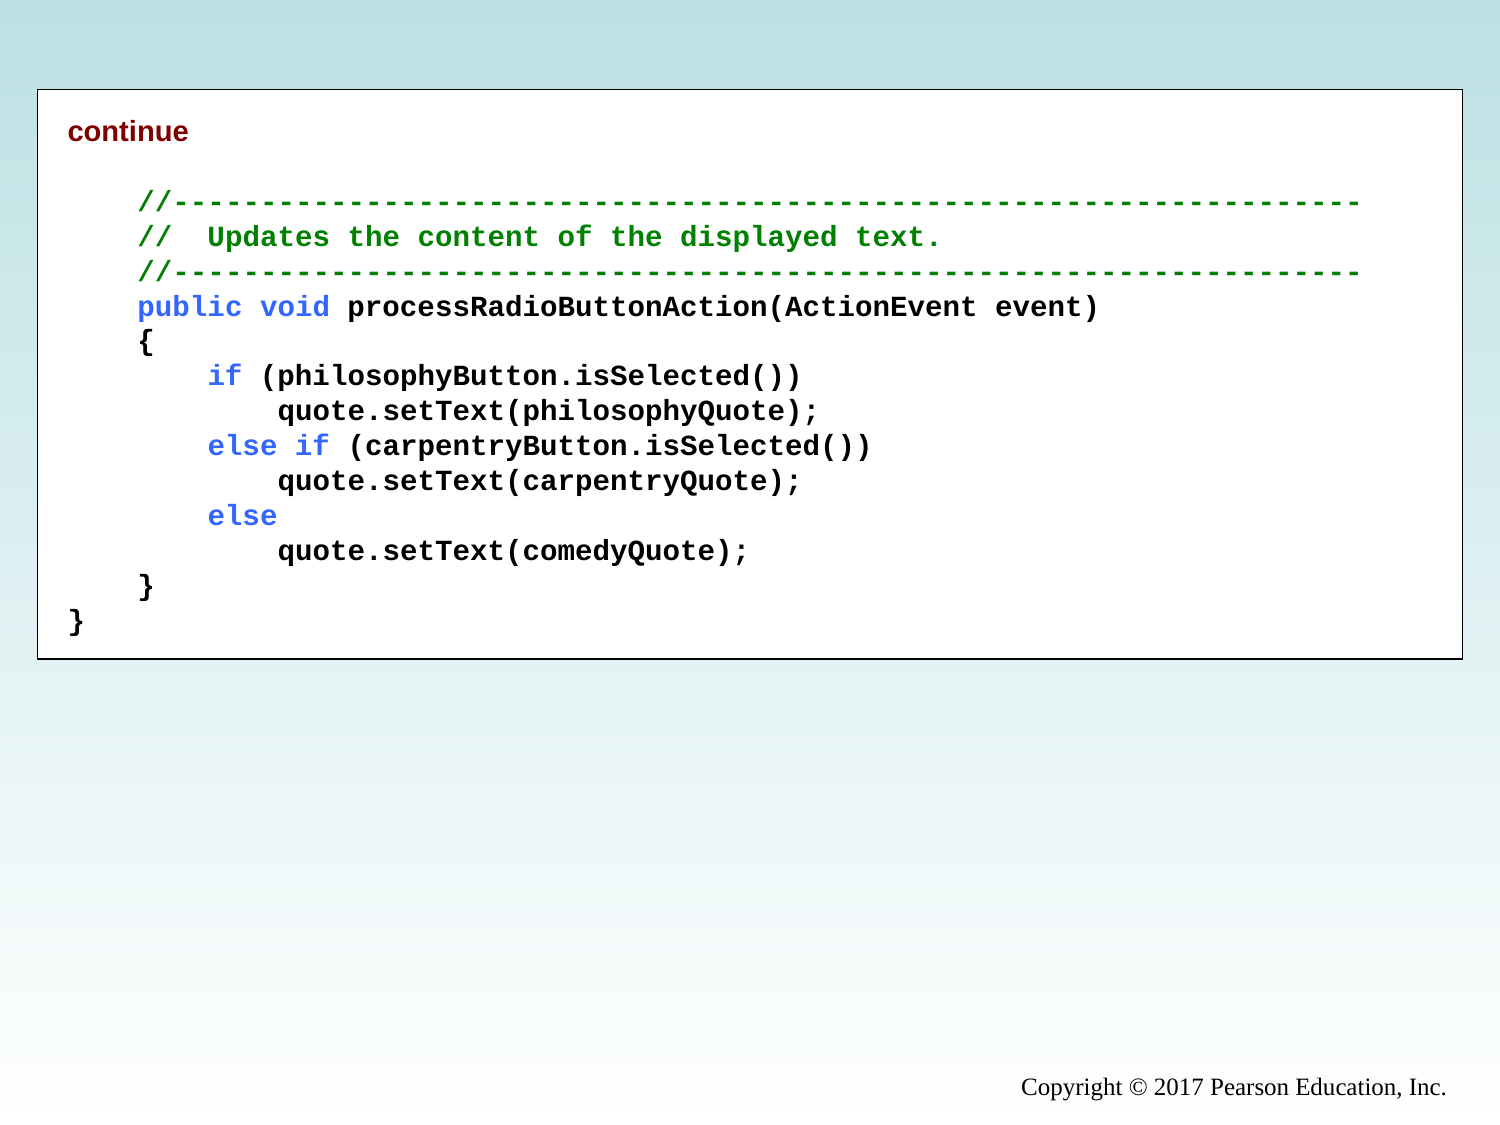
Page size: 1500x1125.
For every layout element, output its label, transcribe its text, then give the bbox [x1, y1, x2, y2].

footer Copyright © 2017 Pearson Education, Inc. [549, 1062, 1463, 1114]
text_box continue //-------------------------------------------------------------------- // Updates the content of the displayed text. //-------------------------------------------------------------------- public void processRadioButtonAction(ActionEvent event) { if (philosophyButton.isSelected()) quote.setText(philosophyQuote); else if (carpentryButton.isSelected()) quote.setText(carpentryQuote); else quote.setText(comedyQuote); } } [37, 89, 1463, 659]
